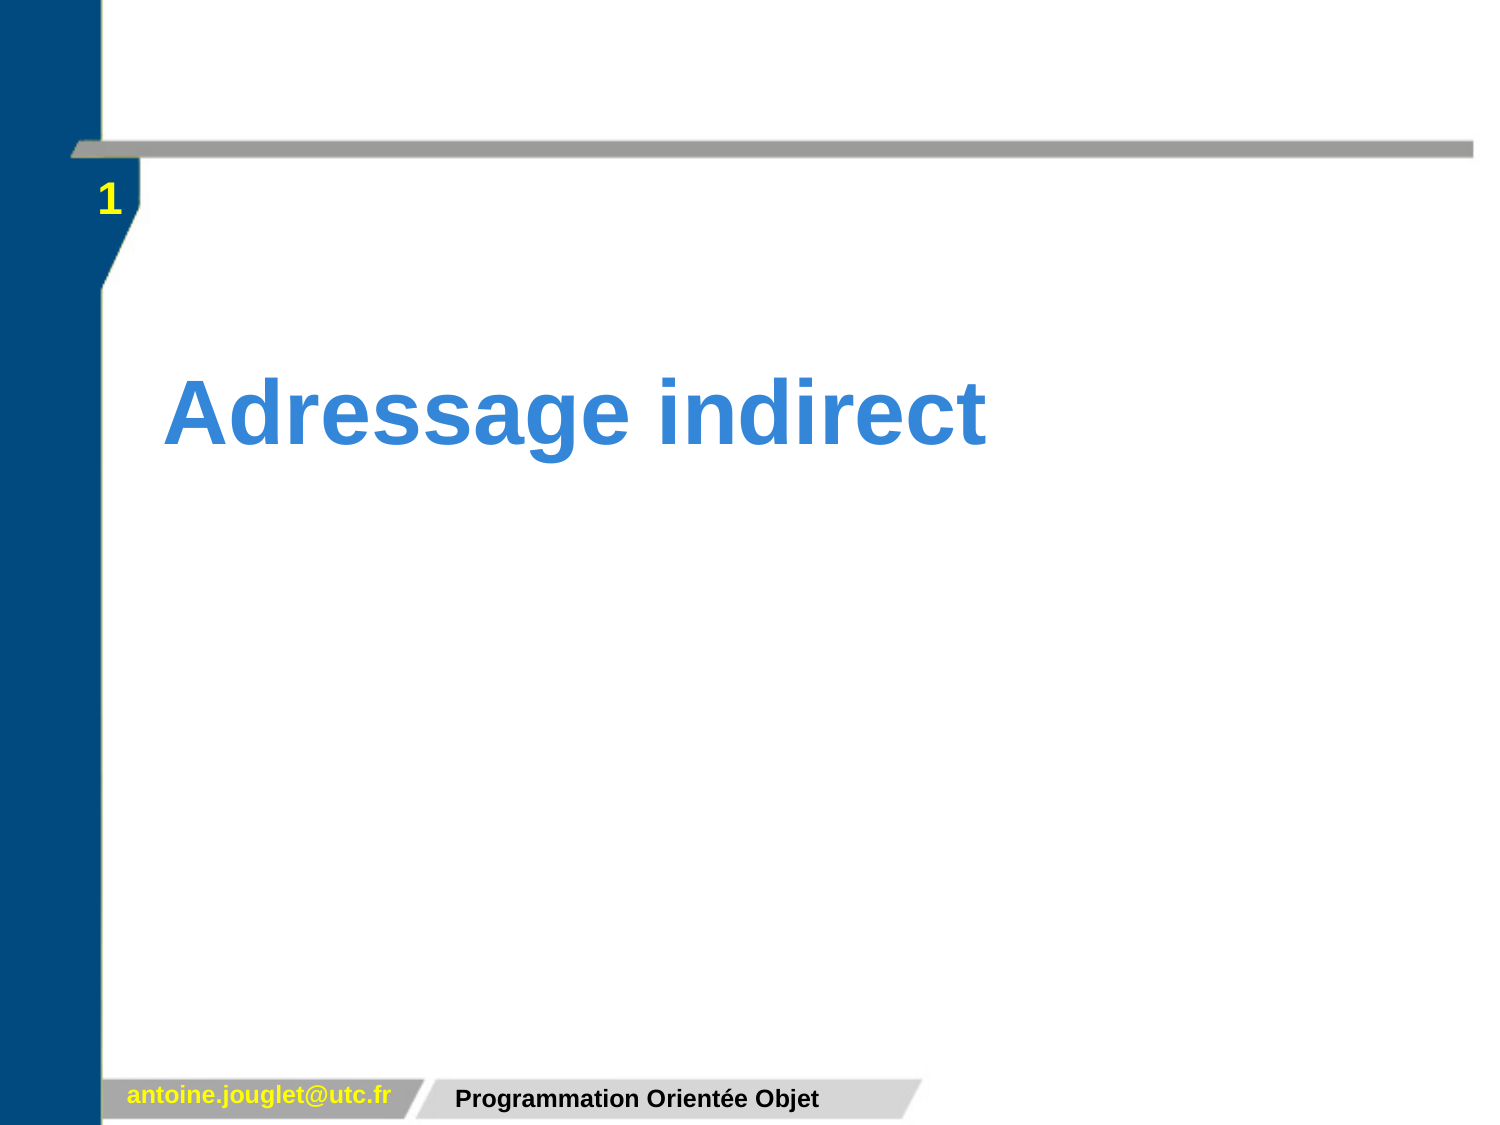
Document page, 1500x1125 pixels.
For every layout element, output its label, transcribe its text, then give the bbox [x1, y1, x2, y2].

slide_number 1 [25, 160, 138, 237]
title Adressage indirect [147, 240, 1454, 575]
picture [0, 0, 1500, 1125]
